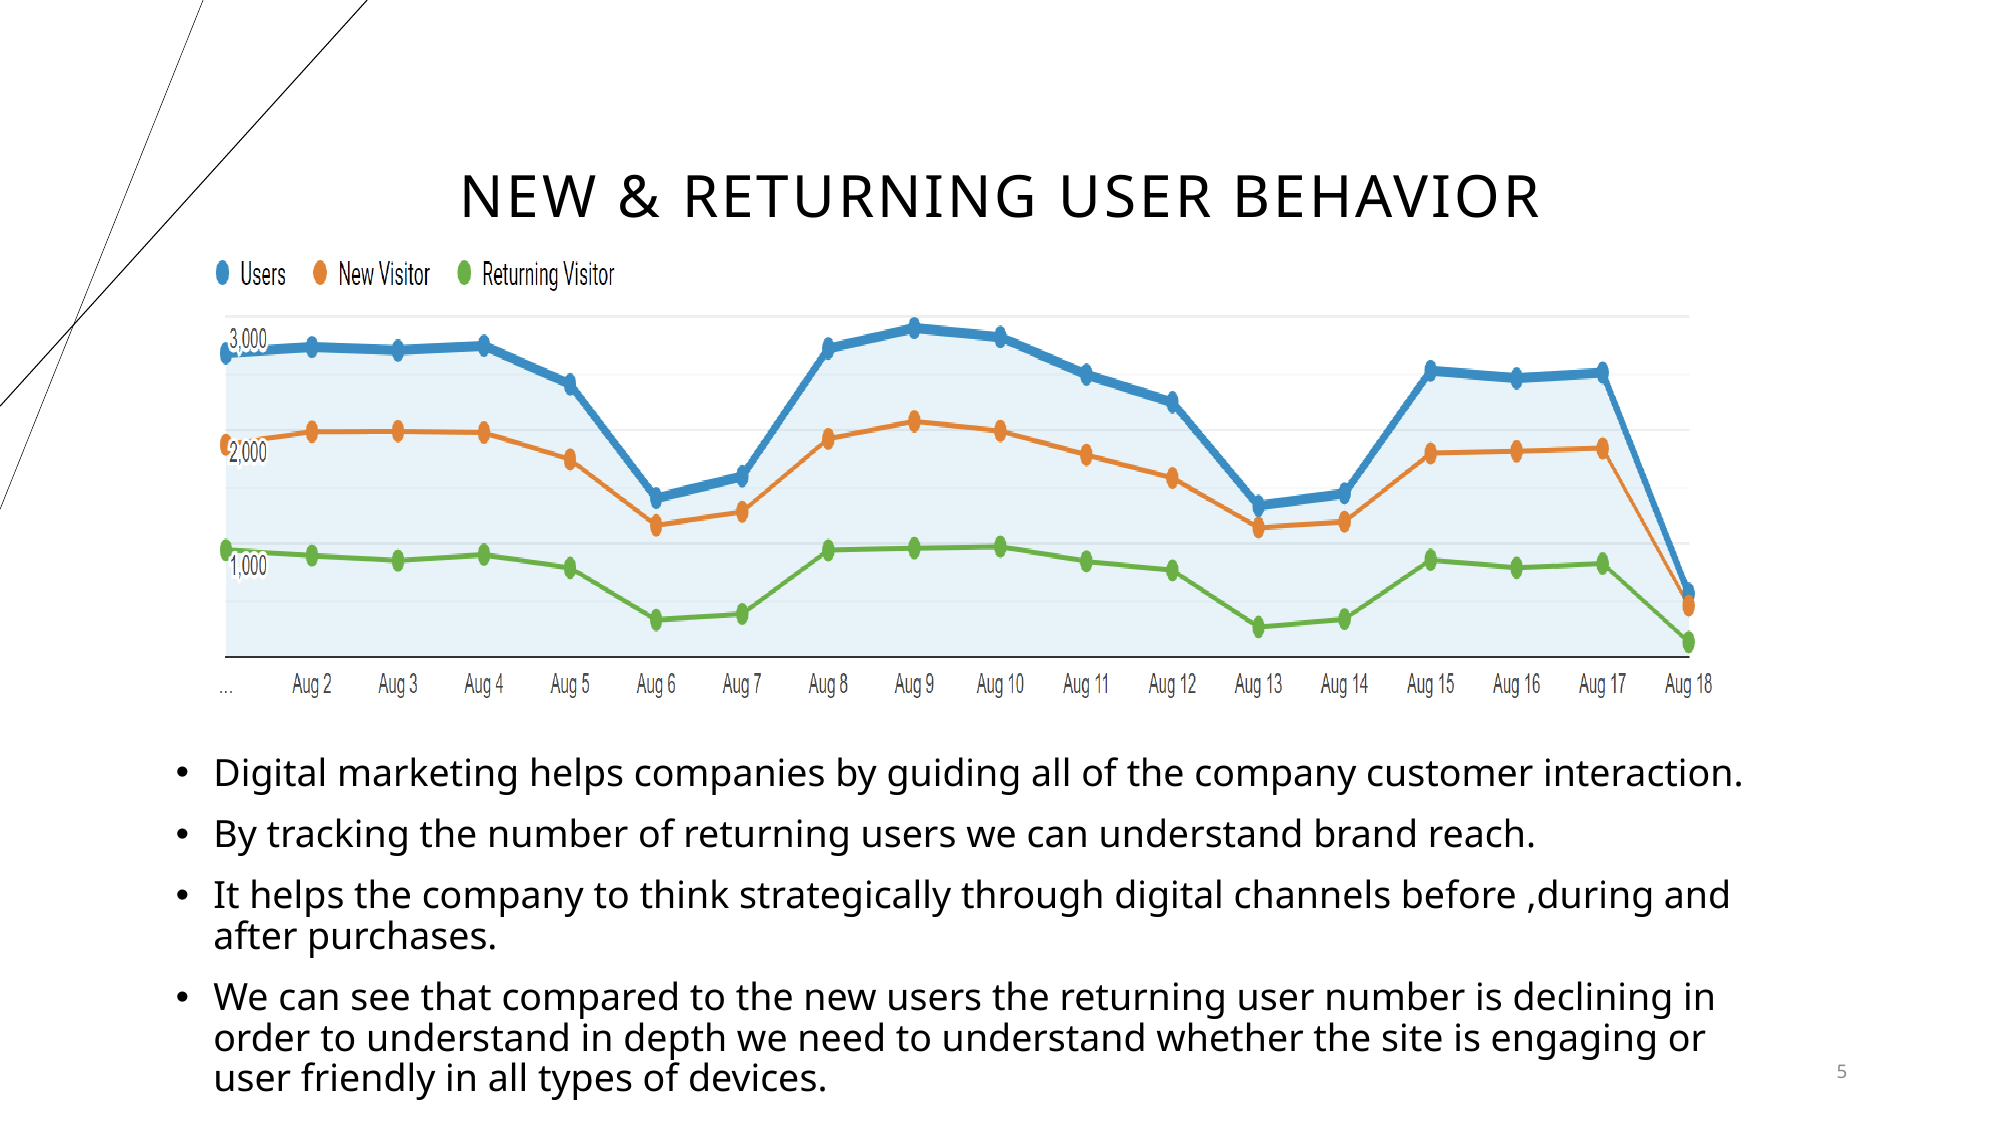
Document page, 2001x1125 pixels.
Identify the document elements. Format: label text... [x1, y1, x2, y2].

title New & returning user behavior [309, 146, 1691, 242]
text_box Digital marketing helps companies by guiding all of the company customer interaction. By tracking the number of returning users we can understand brand reach. It helps the company to think strategically through digital channels before ,during and after purchases. We can see that compared to the new users the returning user number is declining in order to understand in depth we need to understand whether the site is engaging or user friendly in all types of devices. [161, 746, 1806, 1103]
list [201, 242, 1728, 706]
slide_number 5 [1806, 1042, 1863, 1103]
